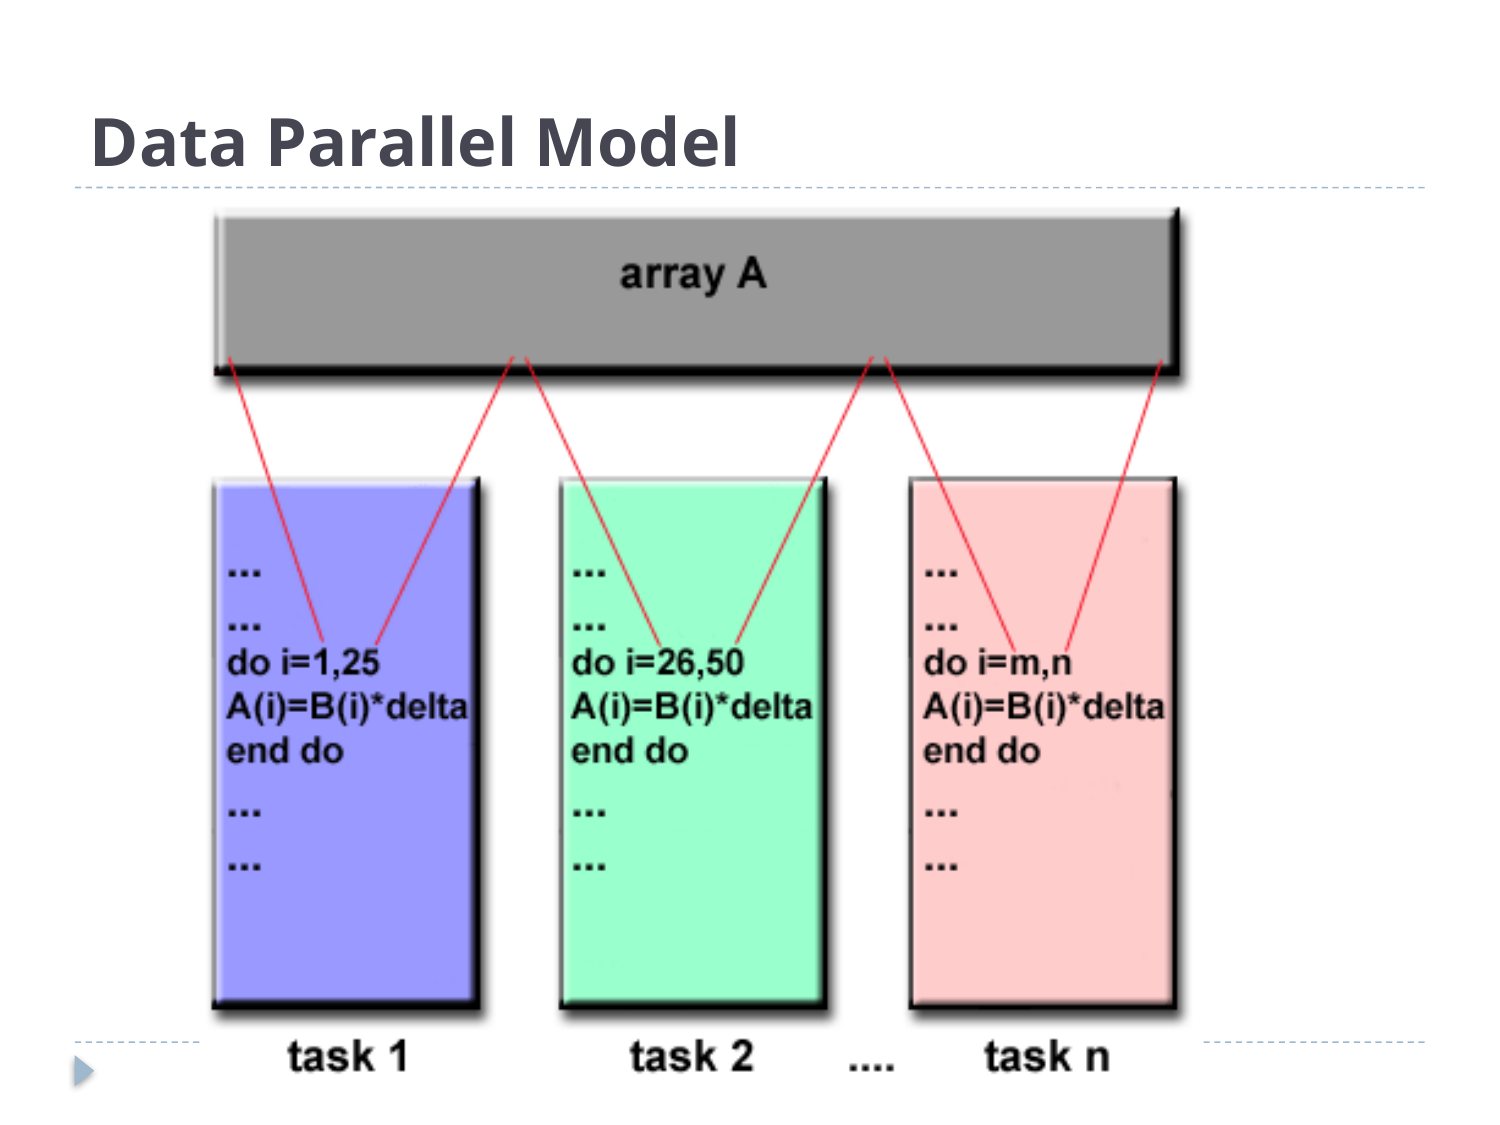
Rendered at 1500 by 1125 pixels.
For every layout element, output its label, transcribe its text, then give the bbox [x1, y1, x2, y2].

title Data Parallel Model [75, 24, 1425, 188]
picture [199, 198, 1201, 1084]
